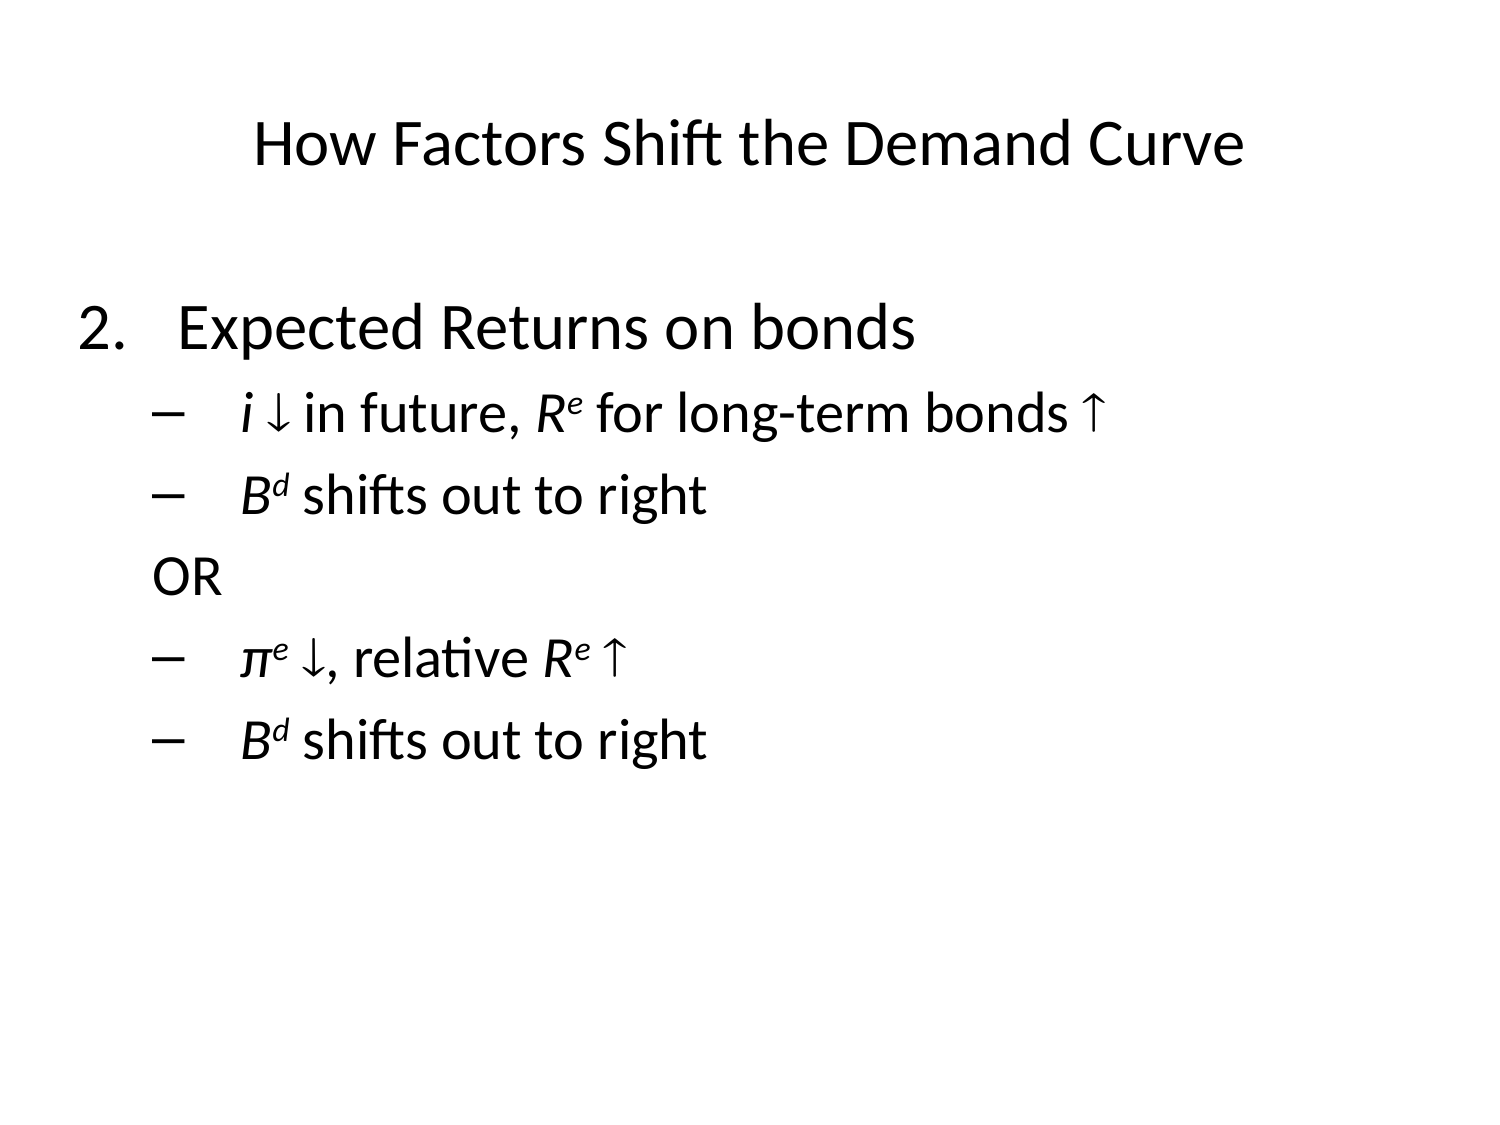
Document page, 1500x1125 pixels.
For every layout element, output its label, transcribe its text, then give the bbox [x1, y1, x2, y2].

title How Factors Shift the Demand Curve [75, 45, 1425, 233]
list 2. Expected Returns on bonds i  in future, Re for long-term bonds  Bd shifts out to right OR πe , relative Re  Bd shifts out to right [63, 275, 1225, 1000]
